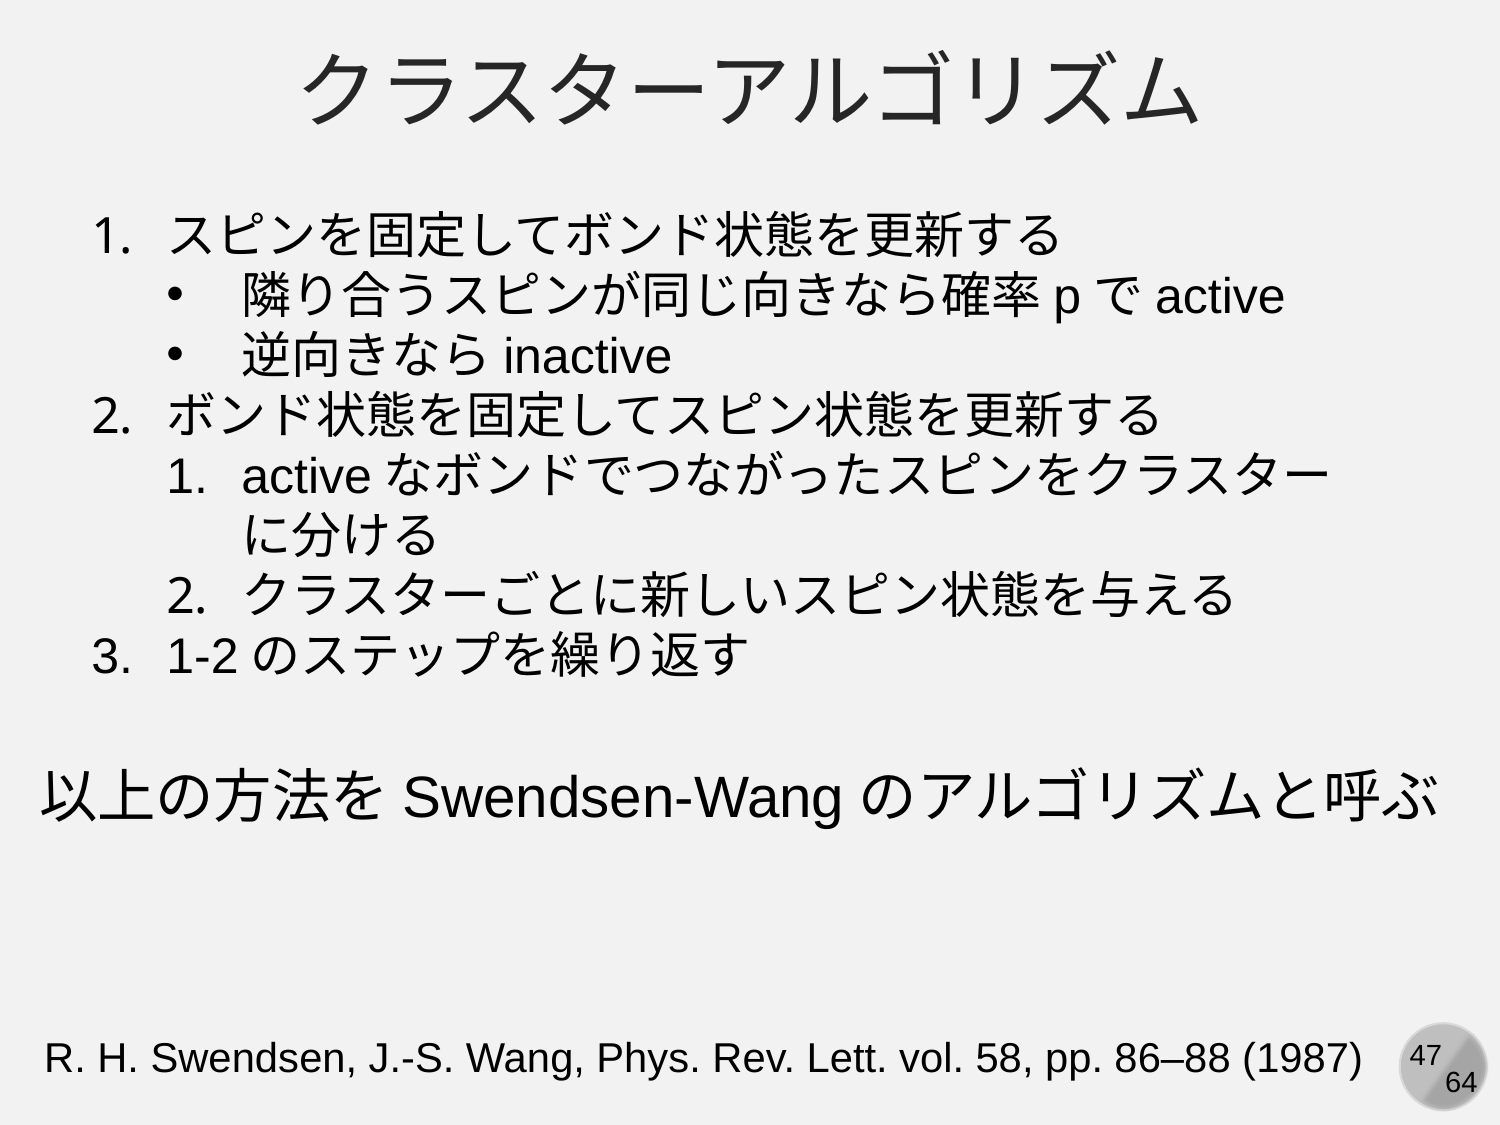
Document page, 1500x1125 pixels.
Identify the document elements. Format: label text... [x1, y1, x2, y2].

text_box スピンを固定してボンド状態を更新する 隣り合うスピンが同じ向きなら確率pでactive 逆向きならinactive ボンド状態を固定してスピン状態を更新する activeなボンドでつながったスピンをクラスターに分ける クラスターごとに新しいスピン状態を与える 1-2のステップを繰り返す [76, 196, 1388, 691]
text_box 以上の方法をSwendsen-Wangのアルゴリズムと呼ぶ [24, 751, 1455, 837]
list クラスターアルゴリズム [0, 31, 1500, 155]
text_box R. H. Swendsen, J.-S. Wang, Phys. Rev. Lett. vol. 58, pp. 86–88 (1987) [29, 1023, 1394, 1088]
